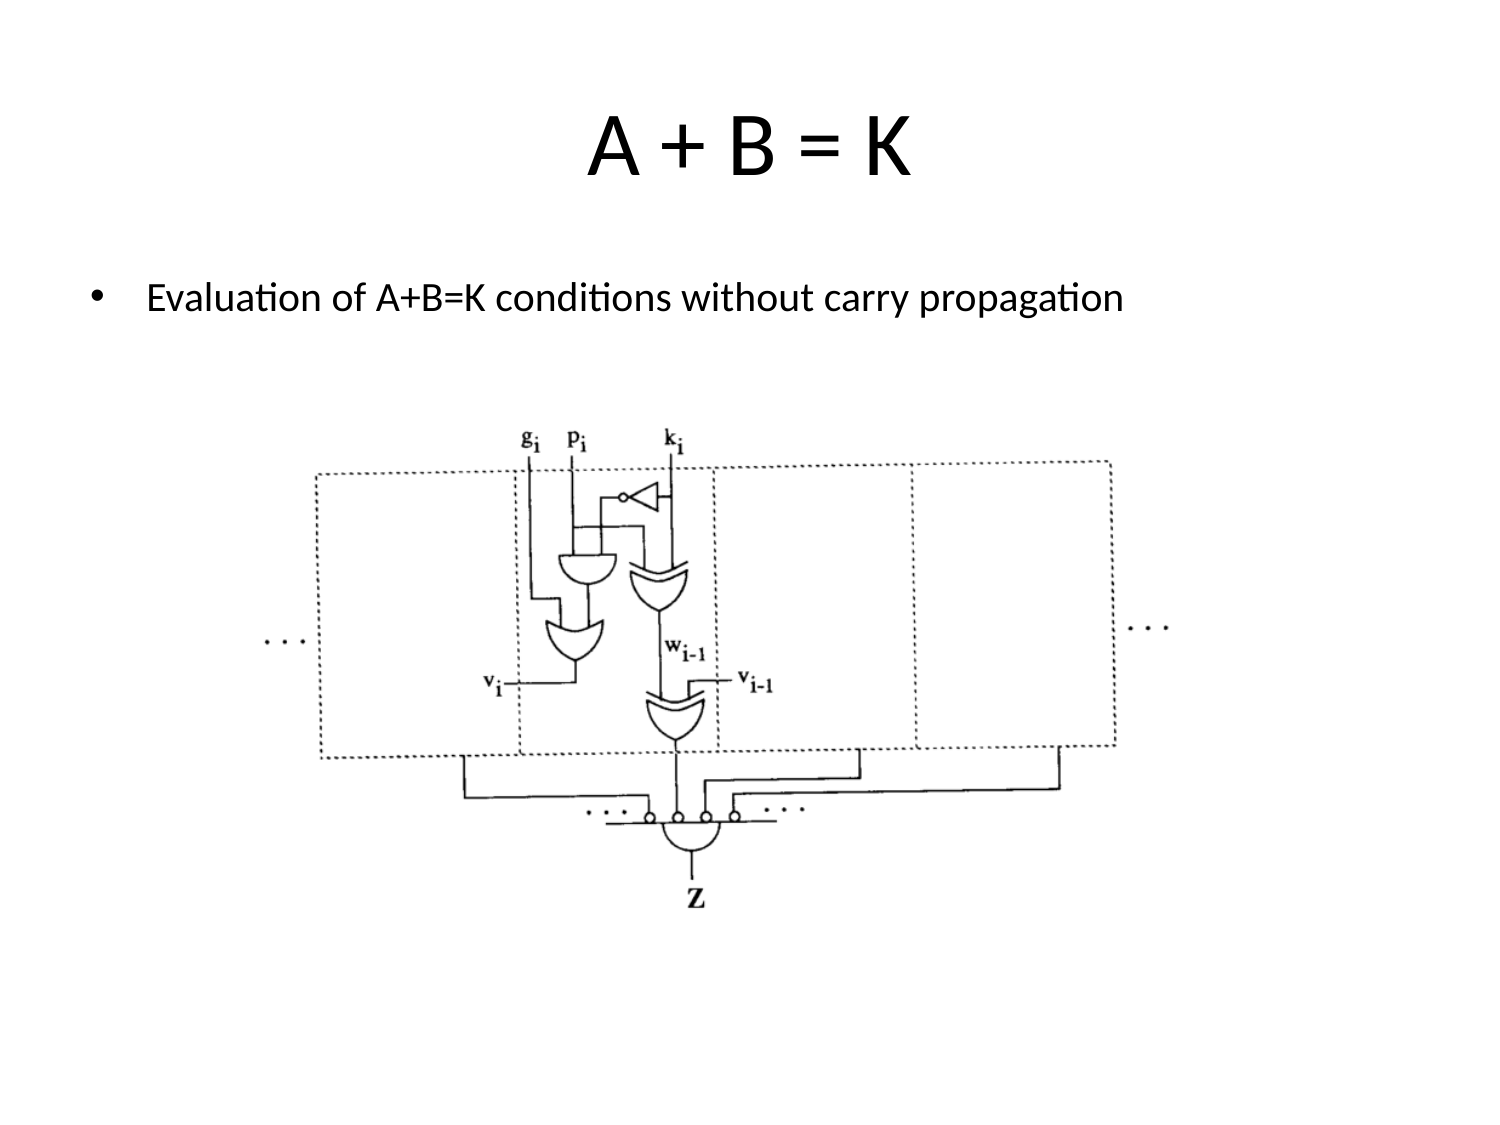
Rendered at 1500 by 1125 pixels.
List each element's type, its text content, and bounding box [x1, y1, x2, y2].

picture [195, 396, 1227, 914]
title A + B = K [75, 45, 1425, 233]
list Evaluation of A+B=K conditions without carry propagation [75, 262, 1425, 1005]
